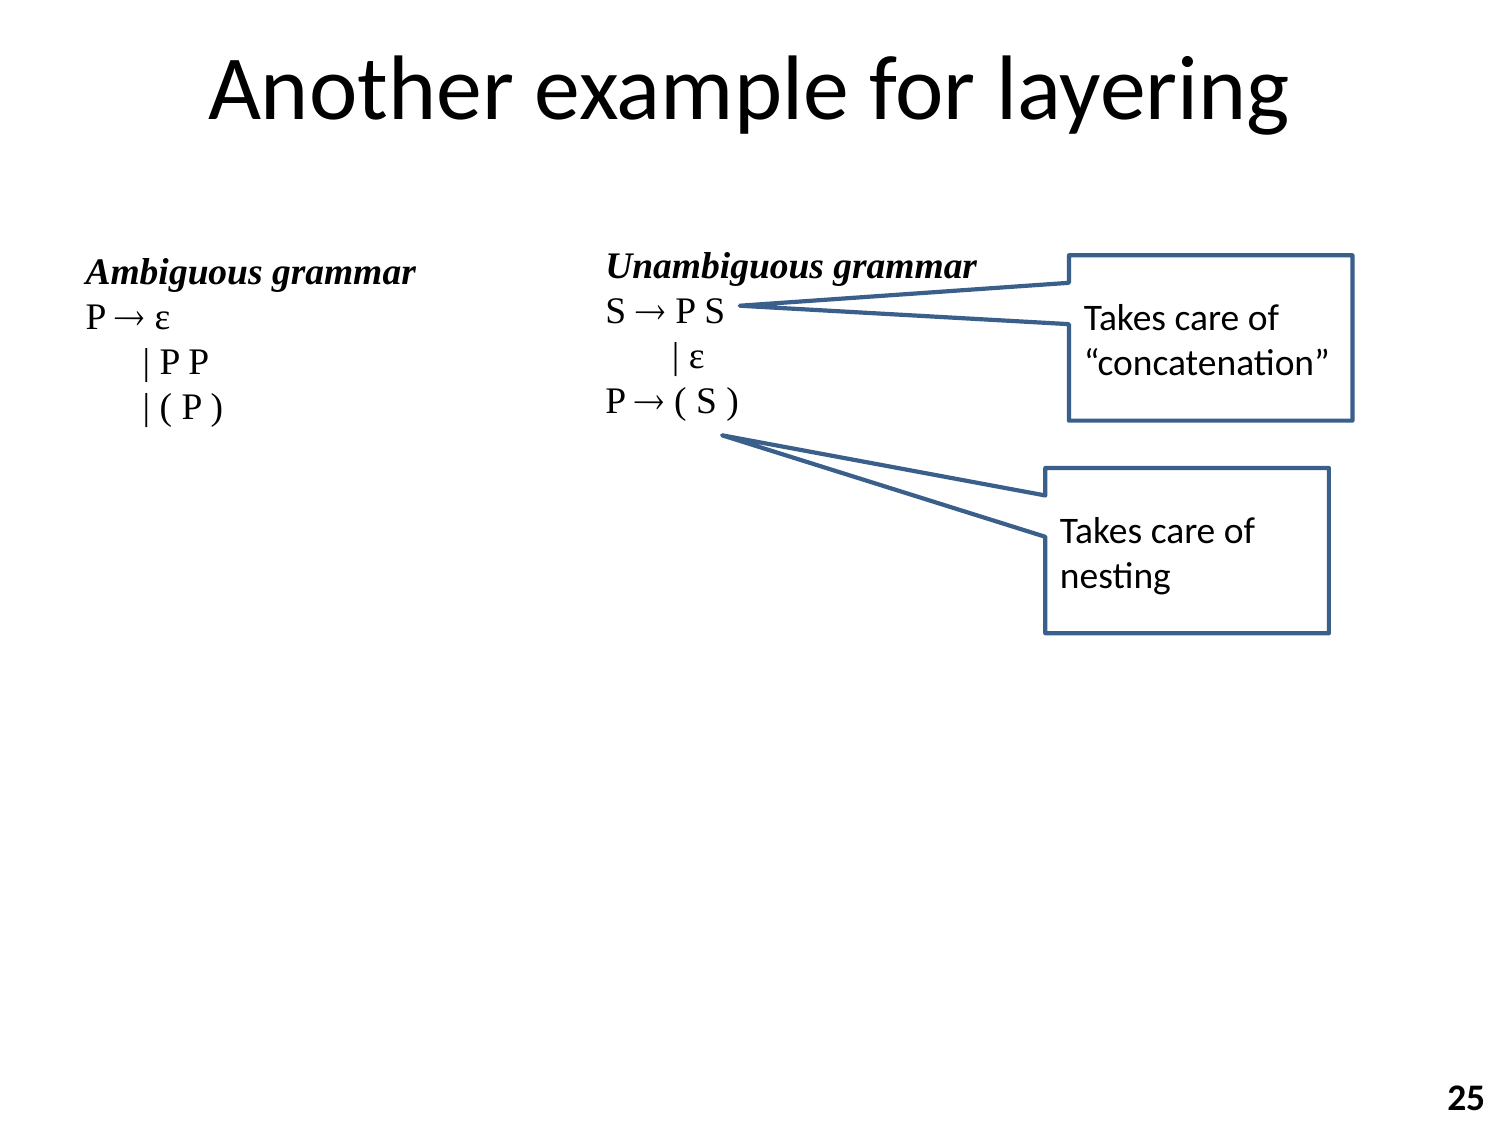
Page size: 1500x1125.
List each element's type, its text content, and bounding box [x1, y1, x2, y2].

text_box Takes care of “concatenation” [737, 253, 1355, 423]
title Another example for layering [75, 19, 1425, 147]
text_box Takes care of nesting [720, 433, 1331, 636]
slide_number 25 [1423, 1065, 1500, 1125]
text_box Unambiguous grammar S  P S | ε P  ( S ) [590, 233, 1040, 429]
text_box Ambiguous grammar P  ε | P P | ( P ) [70, 239, 461, 435]
